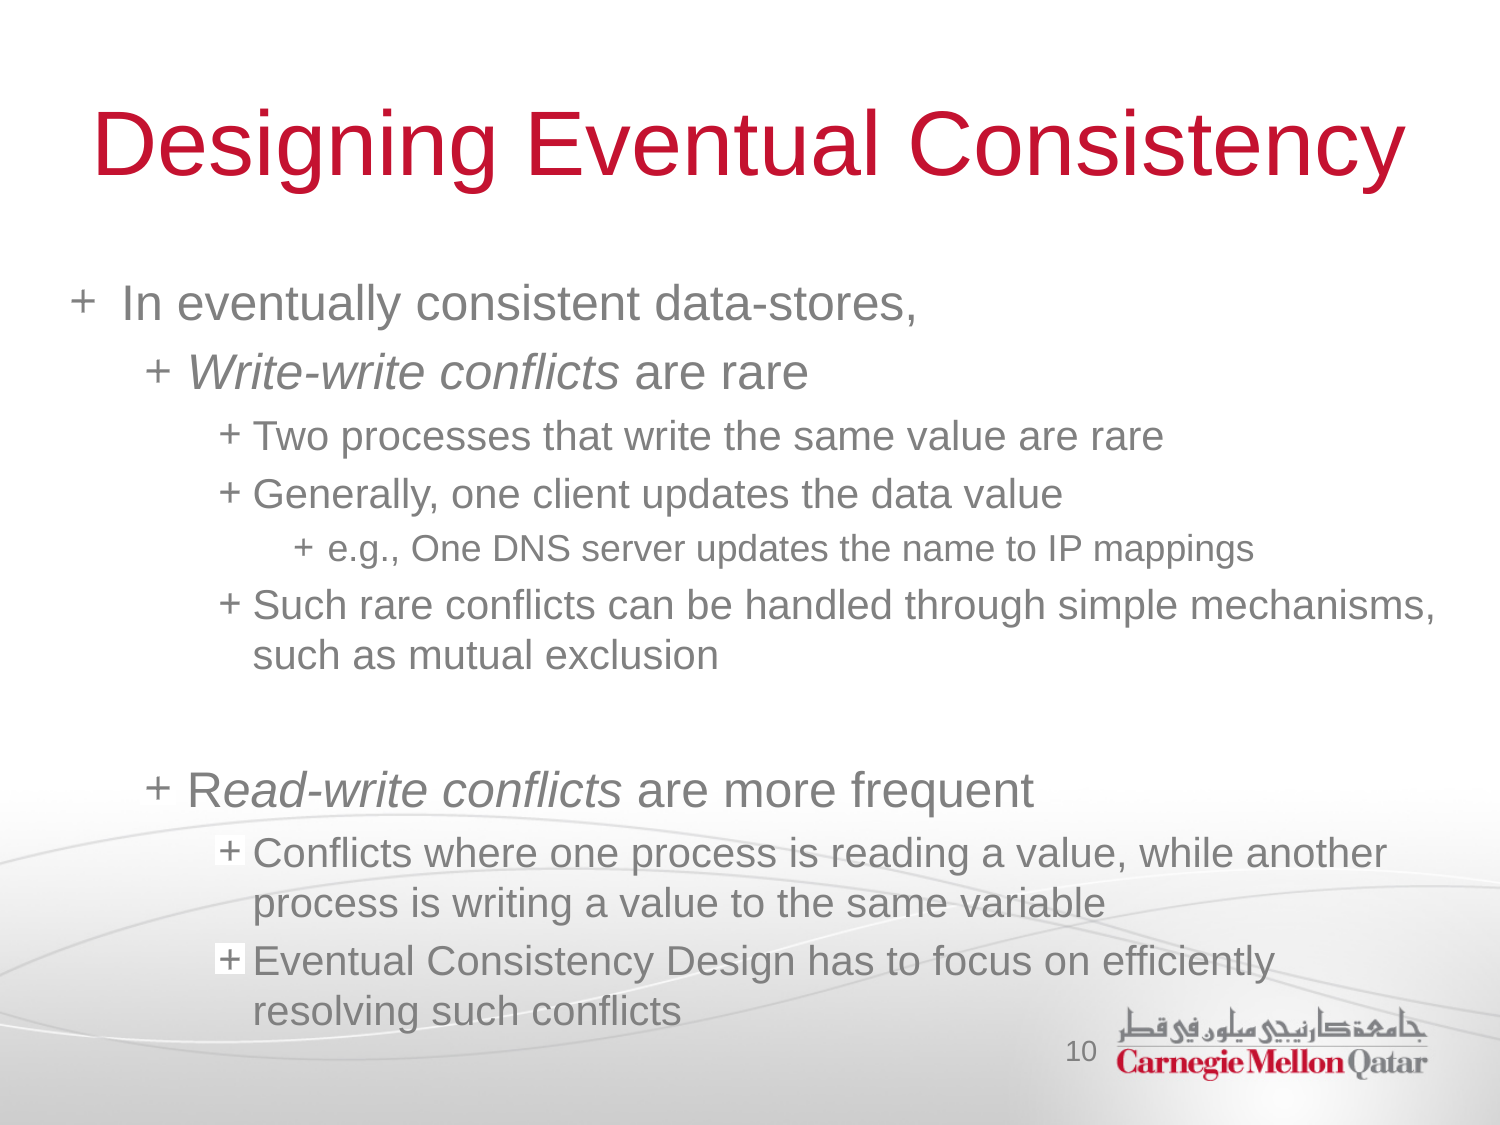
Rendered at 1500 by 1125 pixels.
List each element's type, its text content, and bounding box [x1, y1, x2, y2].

slide_number 10 [975, 1024, 1113, 1103]
picture [0, 0, 1500, 1125]
list In eventually consistent data-stores, Write-write conflicts are rare Two processes that write the same value are rare Generally, one client updates the data value e.g., One DNS server updates the name to IP mappings Such rare conflicts can be handled through simple mechanisms, such as mutual exclusion Read-write conflicts are more frequent Conflicts where one process is reading a value, while another process is writing a value to the same variable Eventual Consistency Design has to focus on efficiently resolving such conflicts [49, 262, 1463, 1006]
title Designing Eventual Consistency [74, 44, 1426, 233]
